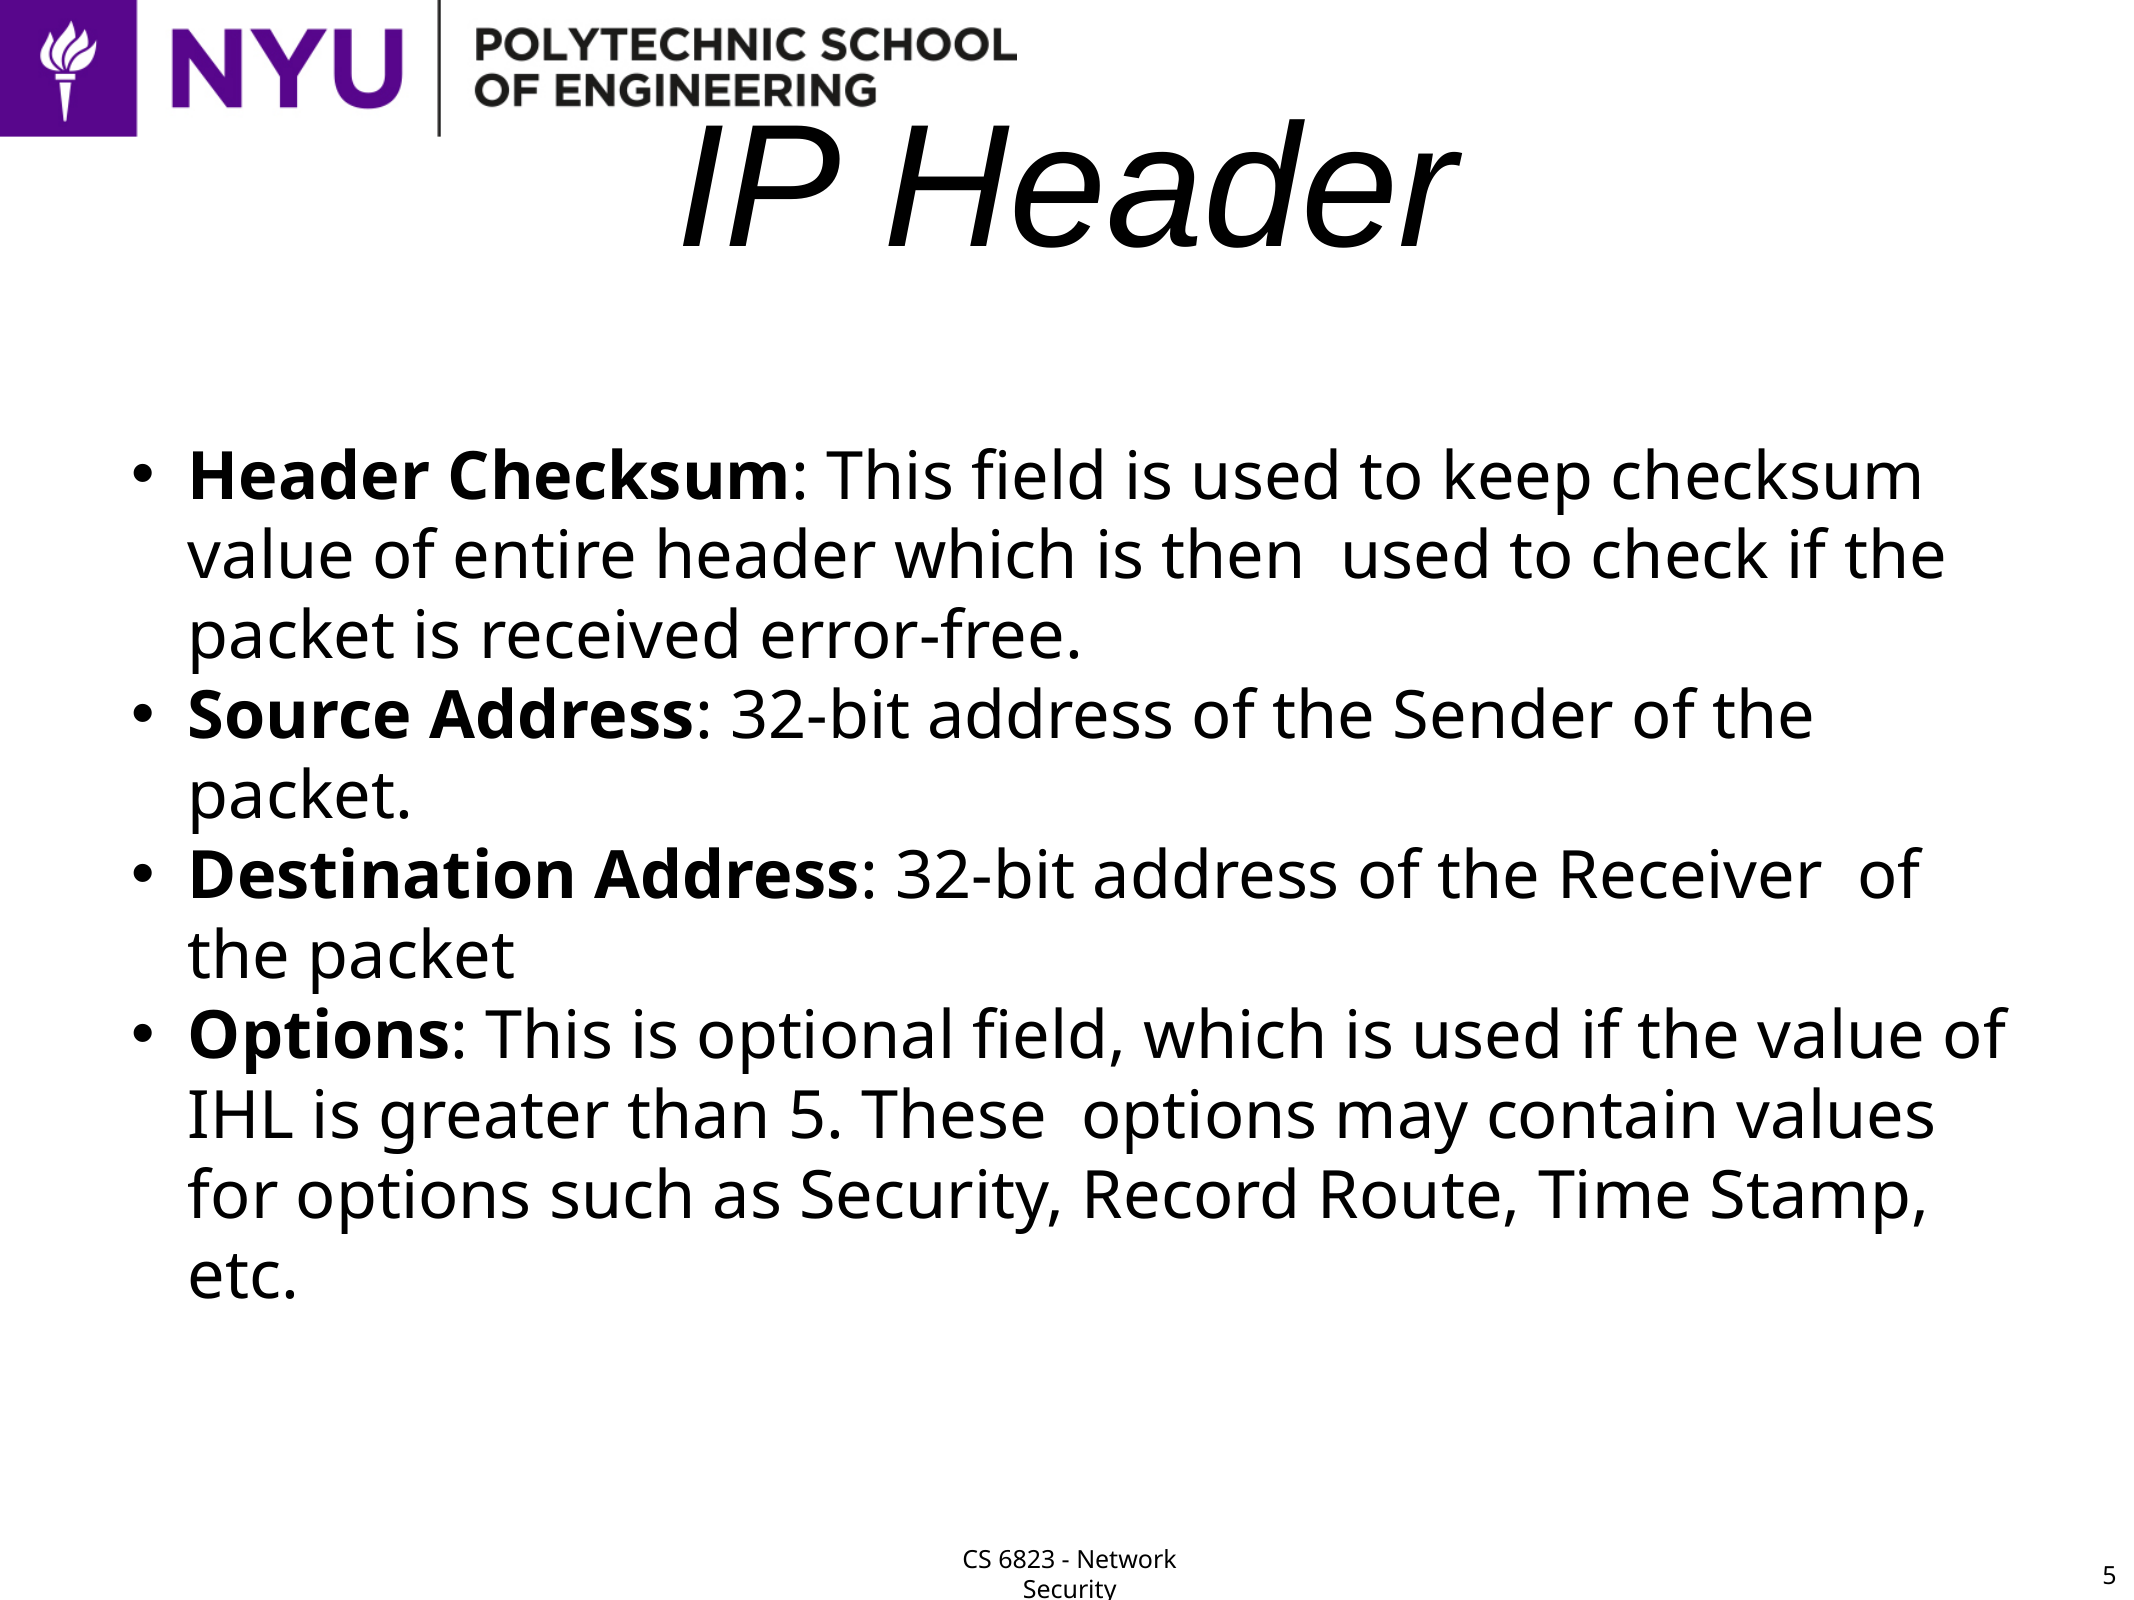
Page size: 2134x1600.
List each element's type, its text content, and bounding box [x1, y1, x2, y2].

title IP Header [106, 64, 2027, 331]
picture [0, 0, 1017, 138]
slide_number 5 [2086, 1551, 2132, 1599]
text_box Header Checksum: This field is used to keep checksum value of entire header which is then used to check if the packet is received error-free. Source Address: 32-bit address of the Sender of the packet. Destination Address: 32-bit address of the Receiver of the packet Options: This is optional field, which is used if the value of IHL is greater than 5. These options may contain values for options such as Security, Record Route, Time Stamp, etc. [116, 425, 2042, 1200]
